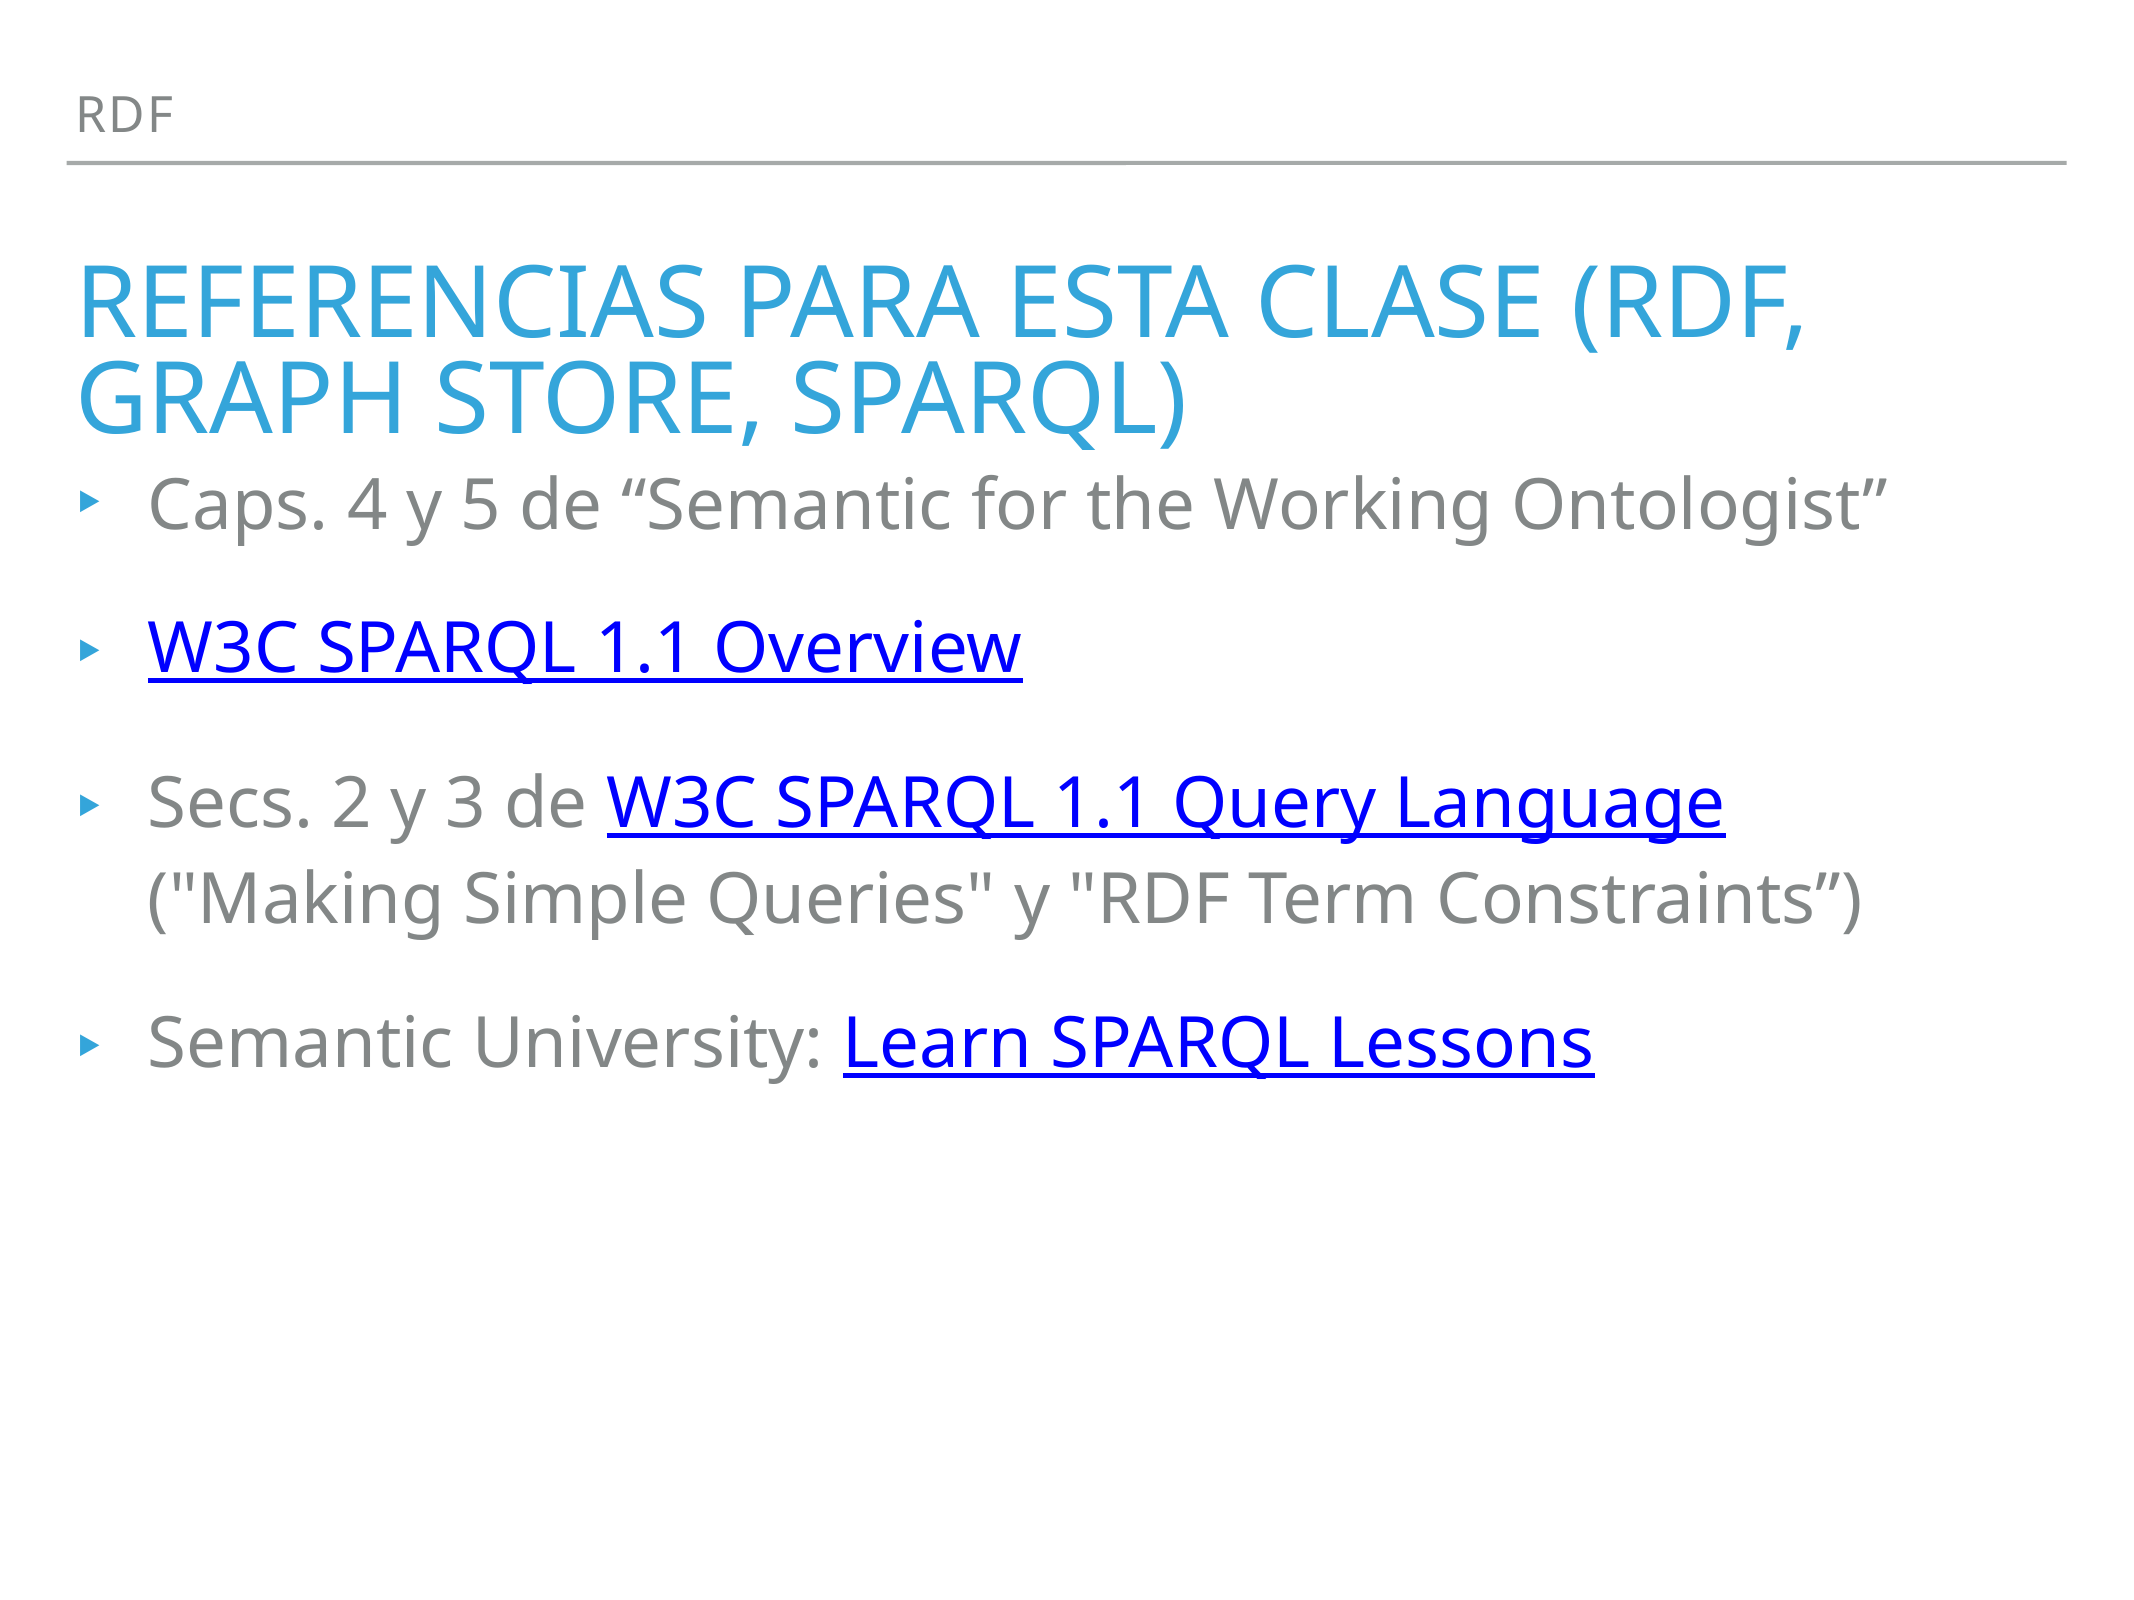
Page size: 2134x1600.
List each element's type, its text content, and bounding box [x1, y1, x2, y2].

list RDF [66, 74, 1901, 151]
list Caps. 4 y 5 de “Semantic for the Working Ontologist” W3C SPARQL 1.1 Overview Secs. 2 y 3 de W3C SPARQL 1.1 Query Language ("Making Simple Queries" y "RDF Term Constraints”) Semantic University: Learn SPARQL Lessons [66, 449, 2115, 1453]
title Referencias para esta clase (RDF, GRAPH STORE, SPARQL) [66, 251, 2068, 372]
